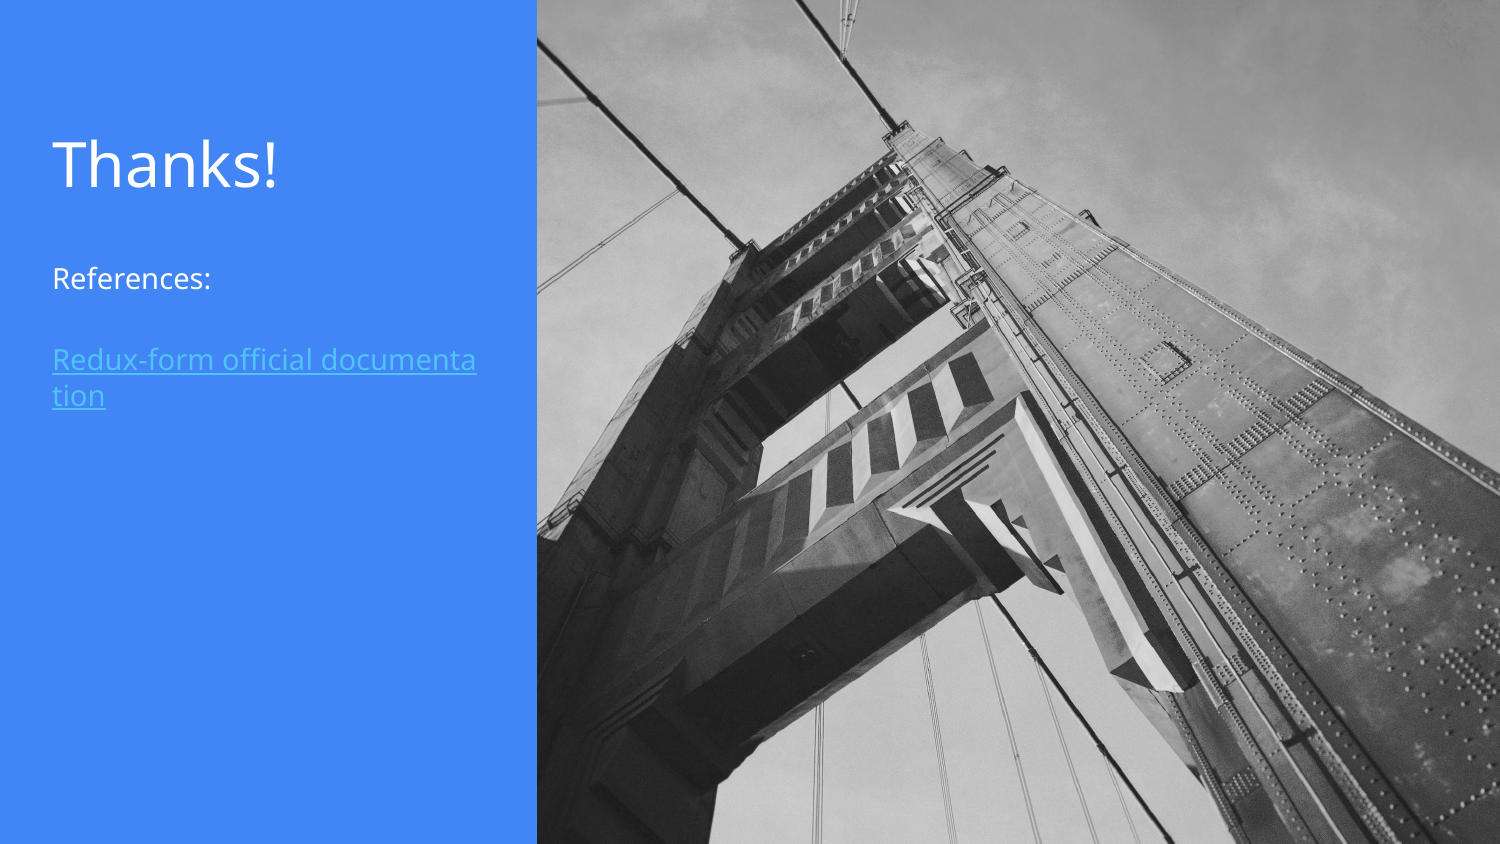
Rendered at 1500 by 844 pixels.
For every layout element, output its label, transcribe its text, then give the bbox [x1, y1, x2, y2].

list References: Redux-form official documentation [37, 240, 498, 760]
title Thanks! [37, 58, 498, 216]
picture [536, 0, 1500, 844]
